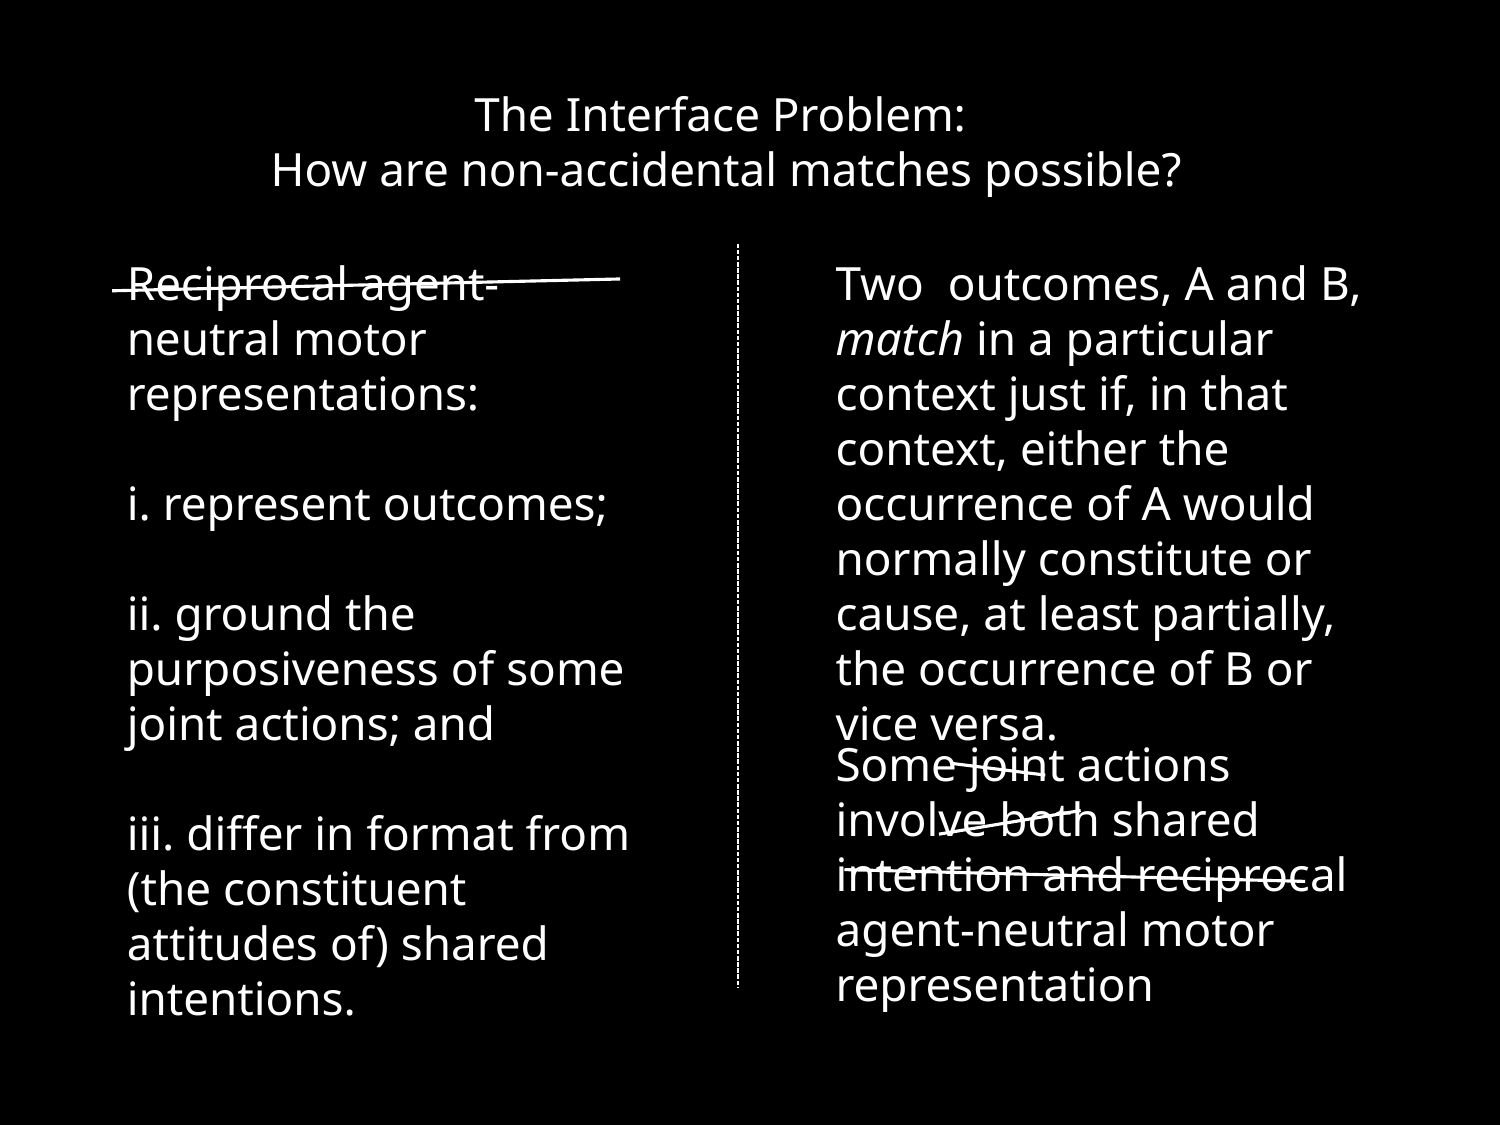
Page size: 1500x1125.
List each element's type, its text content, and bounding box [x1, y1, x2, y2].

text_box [938, 810, 1081, 835]
text_box Two outcomes, A and B, match in a particular context just if, in that context, either the occurrence of A would normally constitute or cause, at least partially, the occurrence of B or vice versa. [820, 247, 1421, 757]
text_box The Interface Problem: How are non-accidental matches possible? [135, 78, 1317, 259]
text_box Some joint actions involve both shared intention and reciprocal agent-neutral motor representation [820, 727, 1409, 1018]
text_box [950, 762, 1046, 776]
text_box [844, 869, 1306, 882]
text_box Reciprocal agent-neutral motor representations: i. represent outcomes; ii. ground the purposiveness of some joint actions; and iii. differ in format from (the constituent attitudes of) shared intentions. [112, 247, 656, 1032]
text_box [111, 278, 621, 291]
